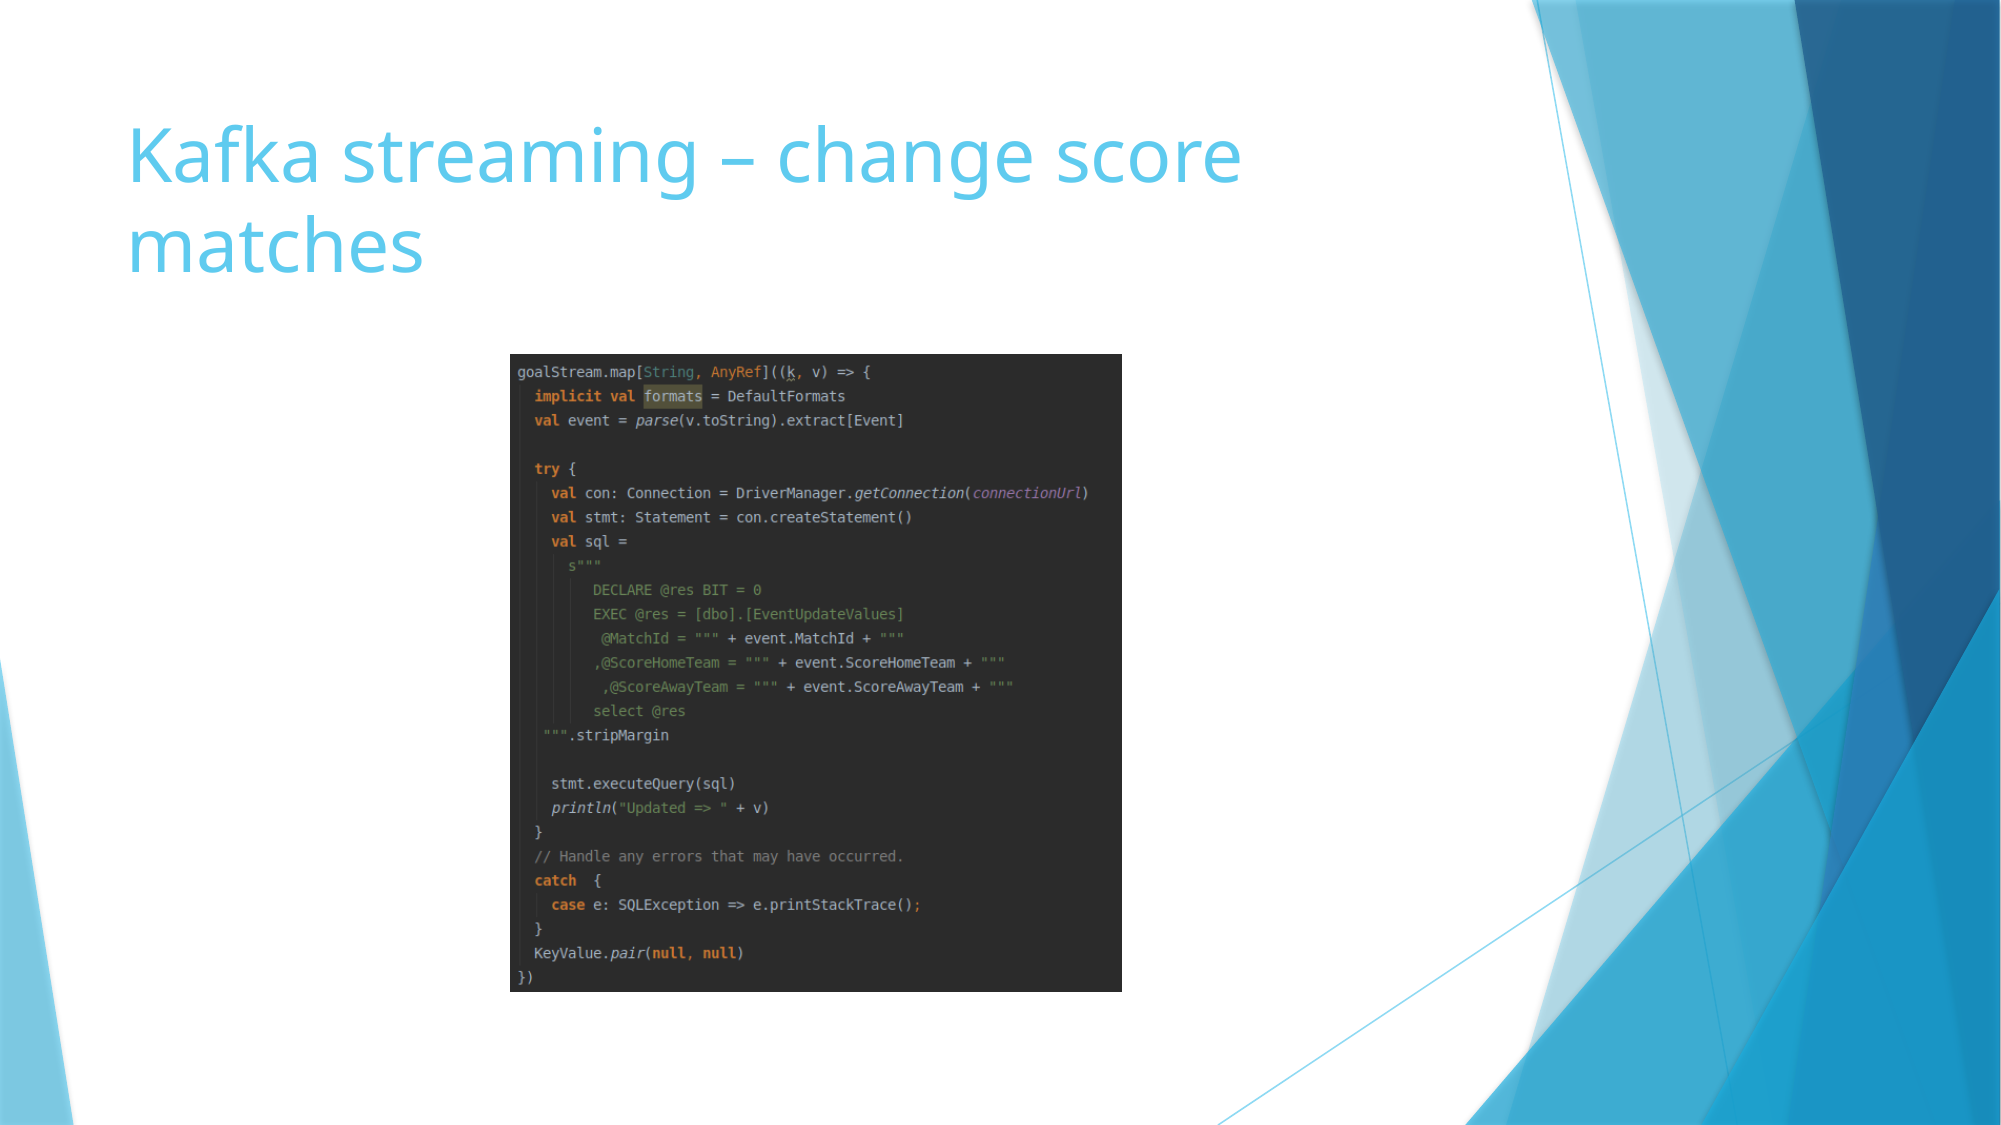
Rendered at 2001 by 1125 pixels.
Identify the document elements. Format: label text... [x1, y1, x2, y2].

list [509, 353, 1123, 992]
title Kafka streaming – change score matches [111, 99, 1522, 317]
